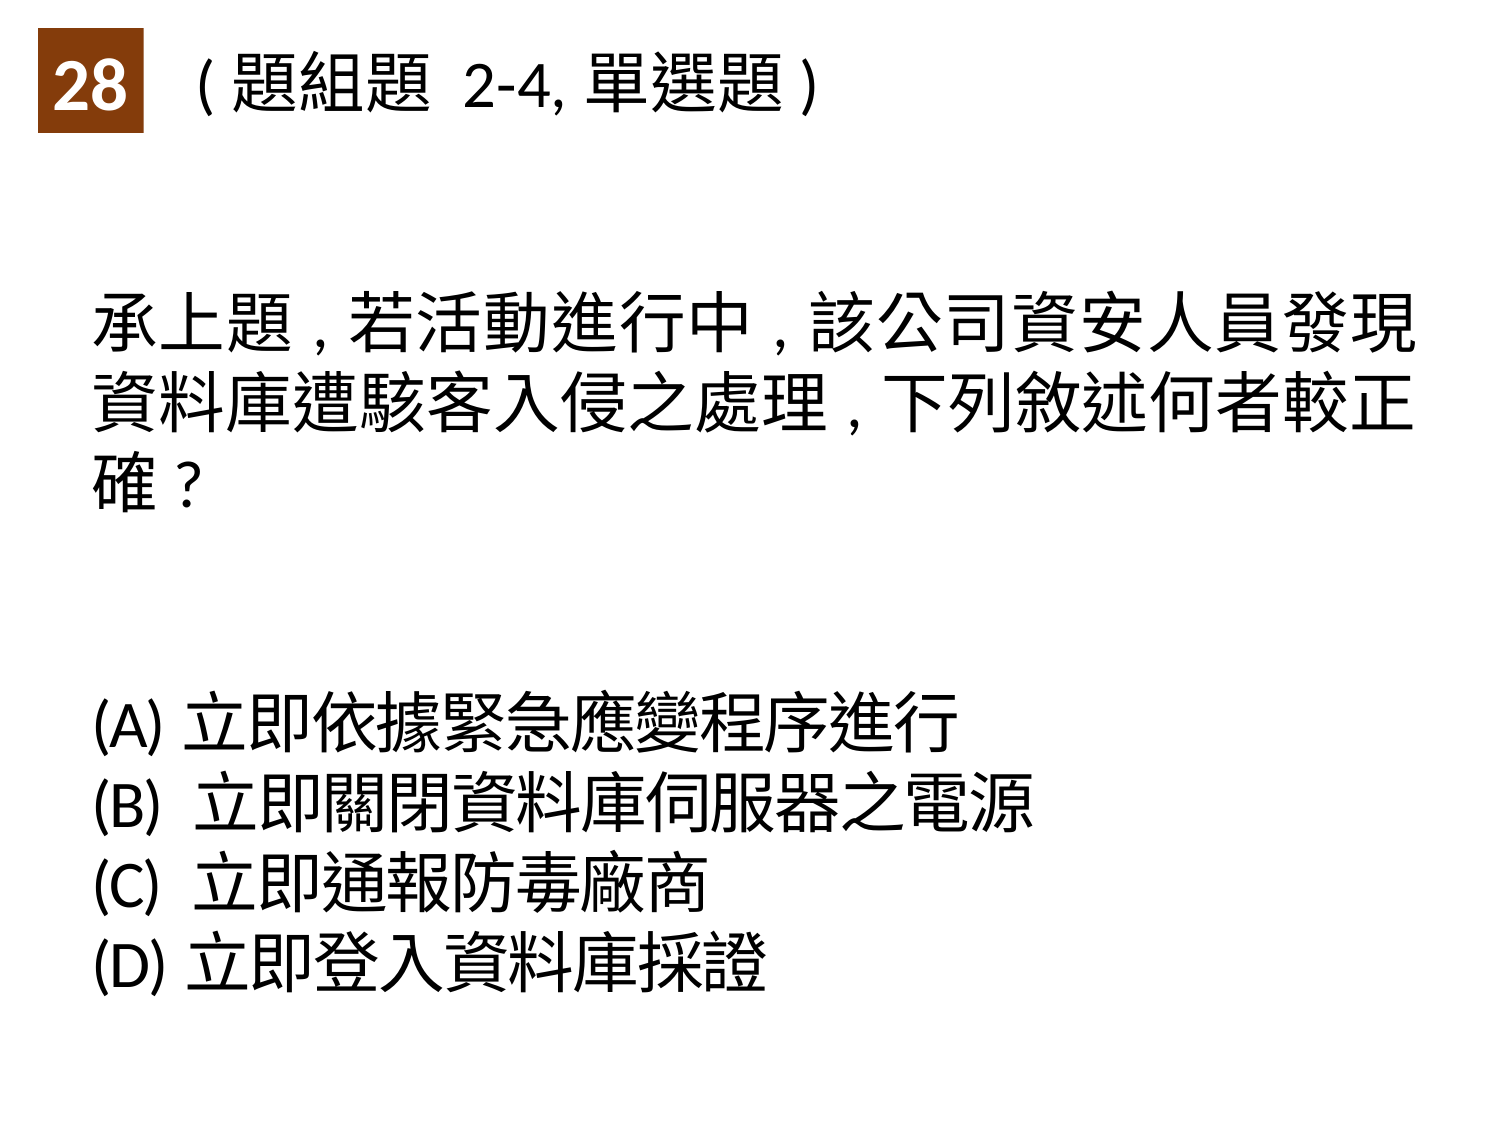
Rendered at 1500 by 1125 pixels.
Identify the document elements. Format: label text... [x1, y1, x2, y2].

text_box 承上題,若活動進行中,該公司資安人員發現資料庫遭駭客入侵之處理,下列敘述何者較正確? (A)立即依據緊急應變程序進行 (B) 立即關閉資料庫伺服器之電源 (C) 立即通報防毒廠商 (D)立即登入資料庫採證 [76, 273, 1430, 1008]
text_box (題組題 2-4,單選題) [180, 33, 835, 128]
text_box 28 [38, 28, 144, 133]
